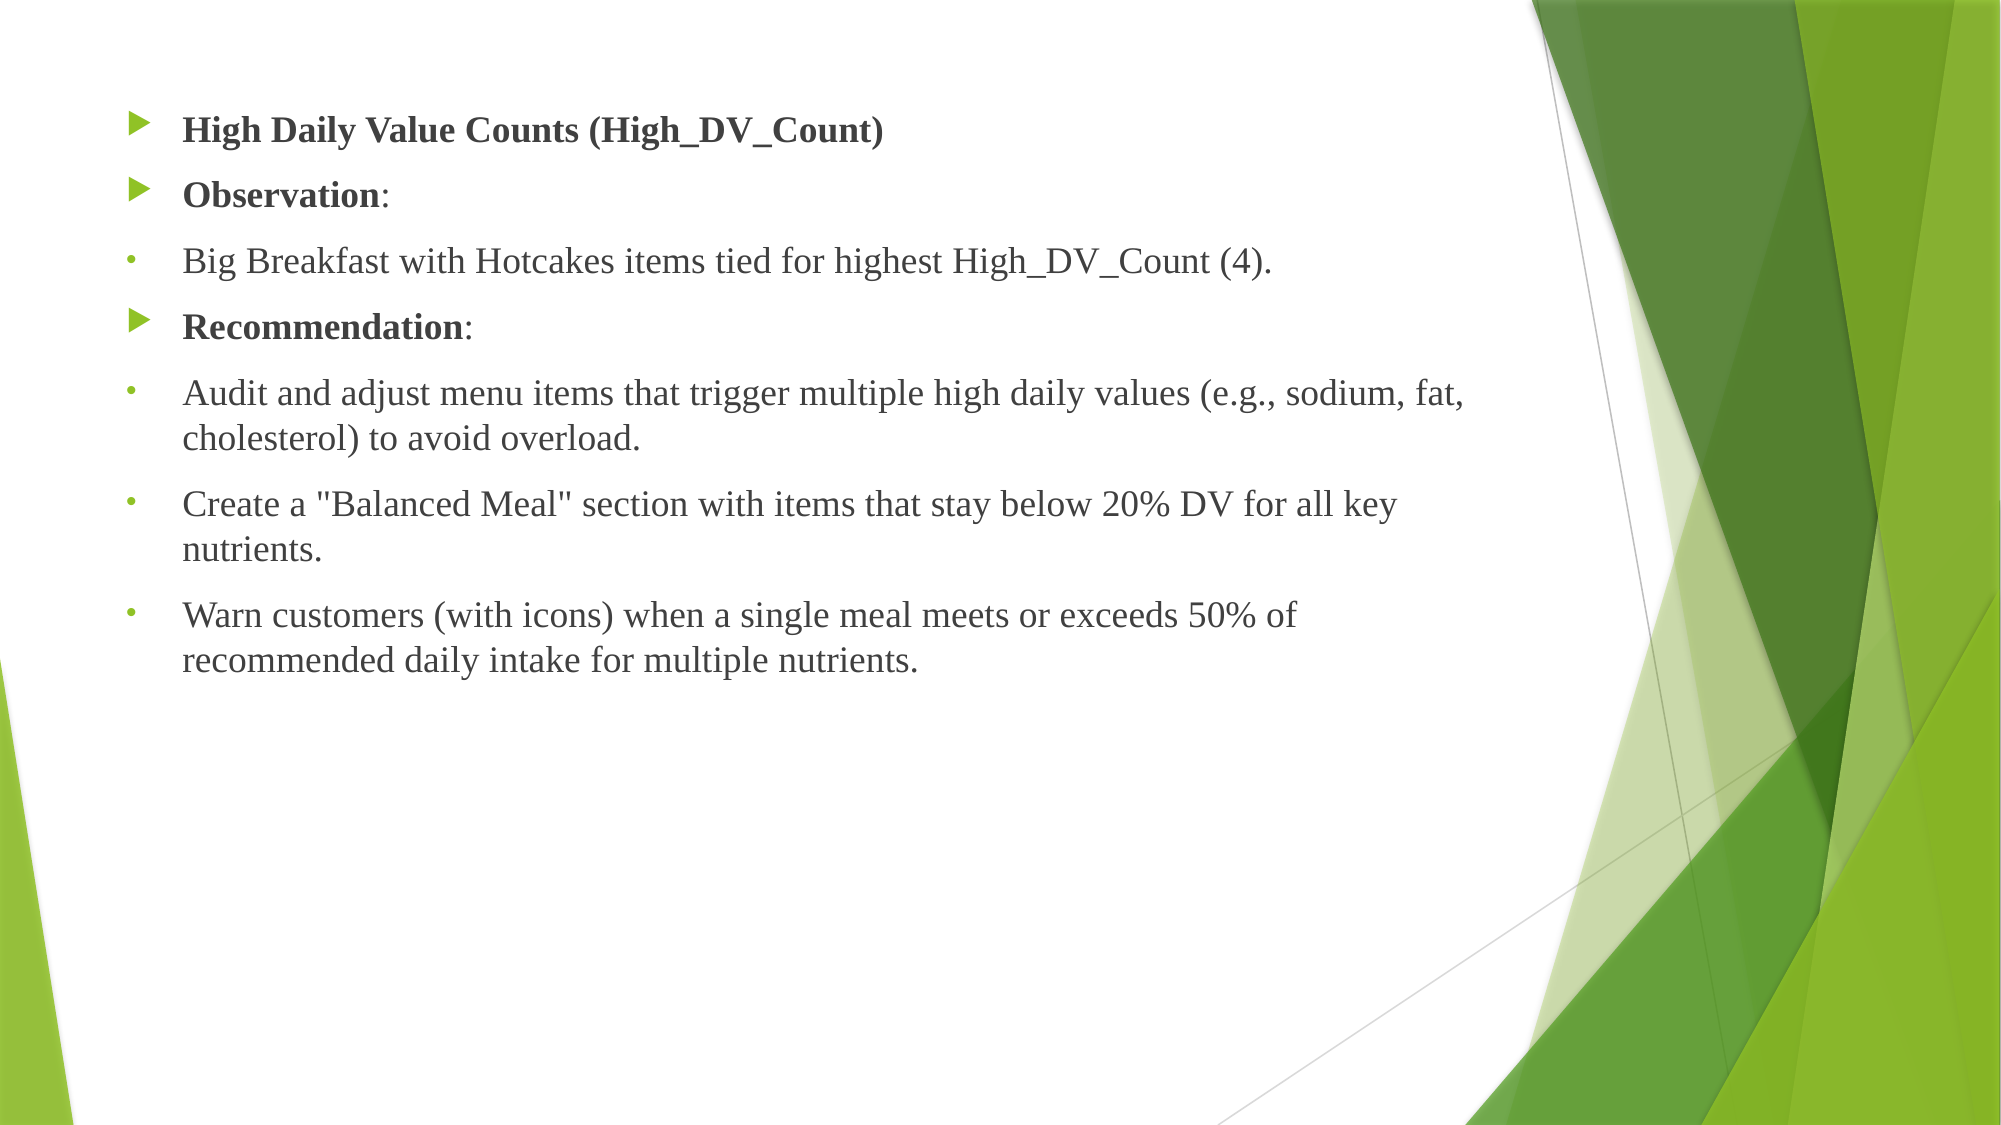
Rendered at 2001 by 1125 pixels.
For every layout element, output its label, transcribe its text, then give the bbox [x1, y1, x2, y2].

list High Daily Value Counts (High_DV_Count) Observation: Big Breakfast with Hotcakes items tied for highest High_DV_Count (4). Recommendation: Audit and adjust menu items that trigger multiple high daily values (e.g., sodium, fat, cholesterol) to avoid overload. Create a "Balanced Meal" section with items that stay below 20% DV for all key nutrients. Warn customers (with icons) when a single meal meets or exceeds 50% of recommended daily intake for multiple nutrients. [111, 97, 1522, 992]
